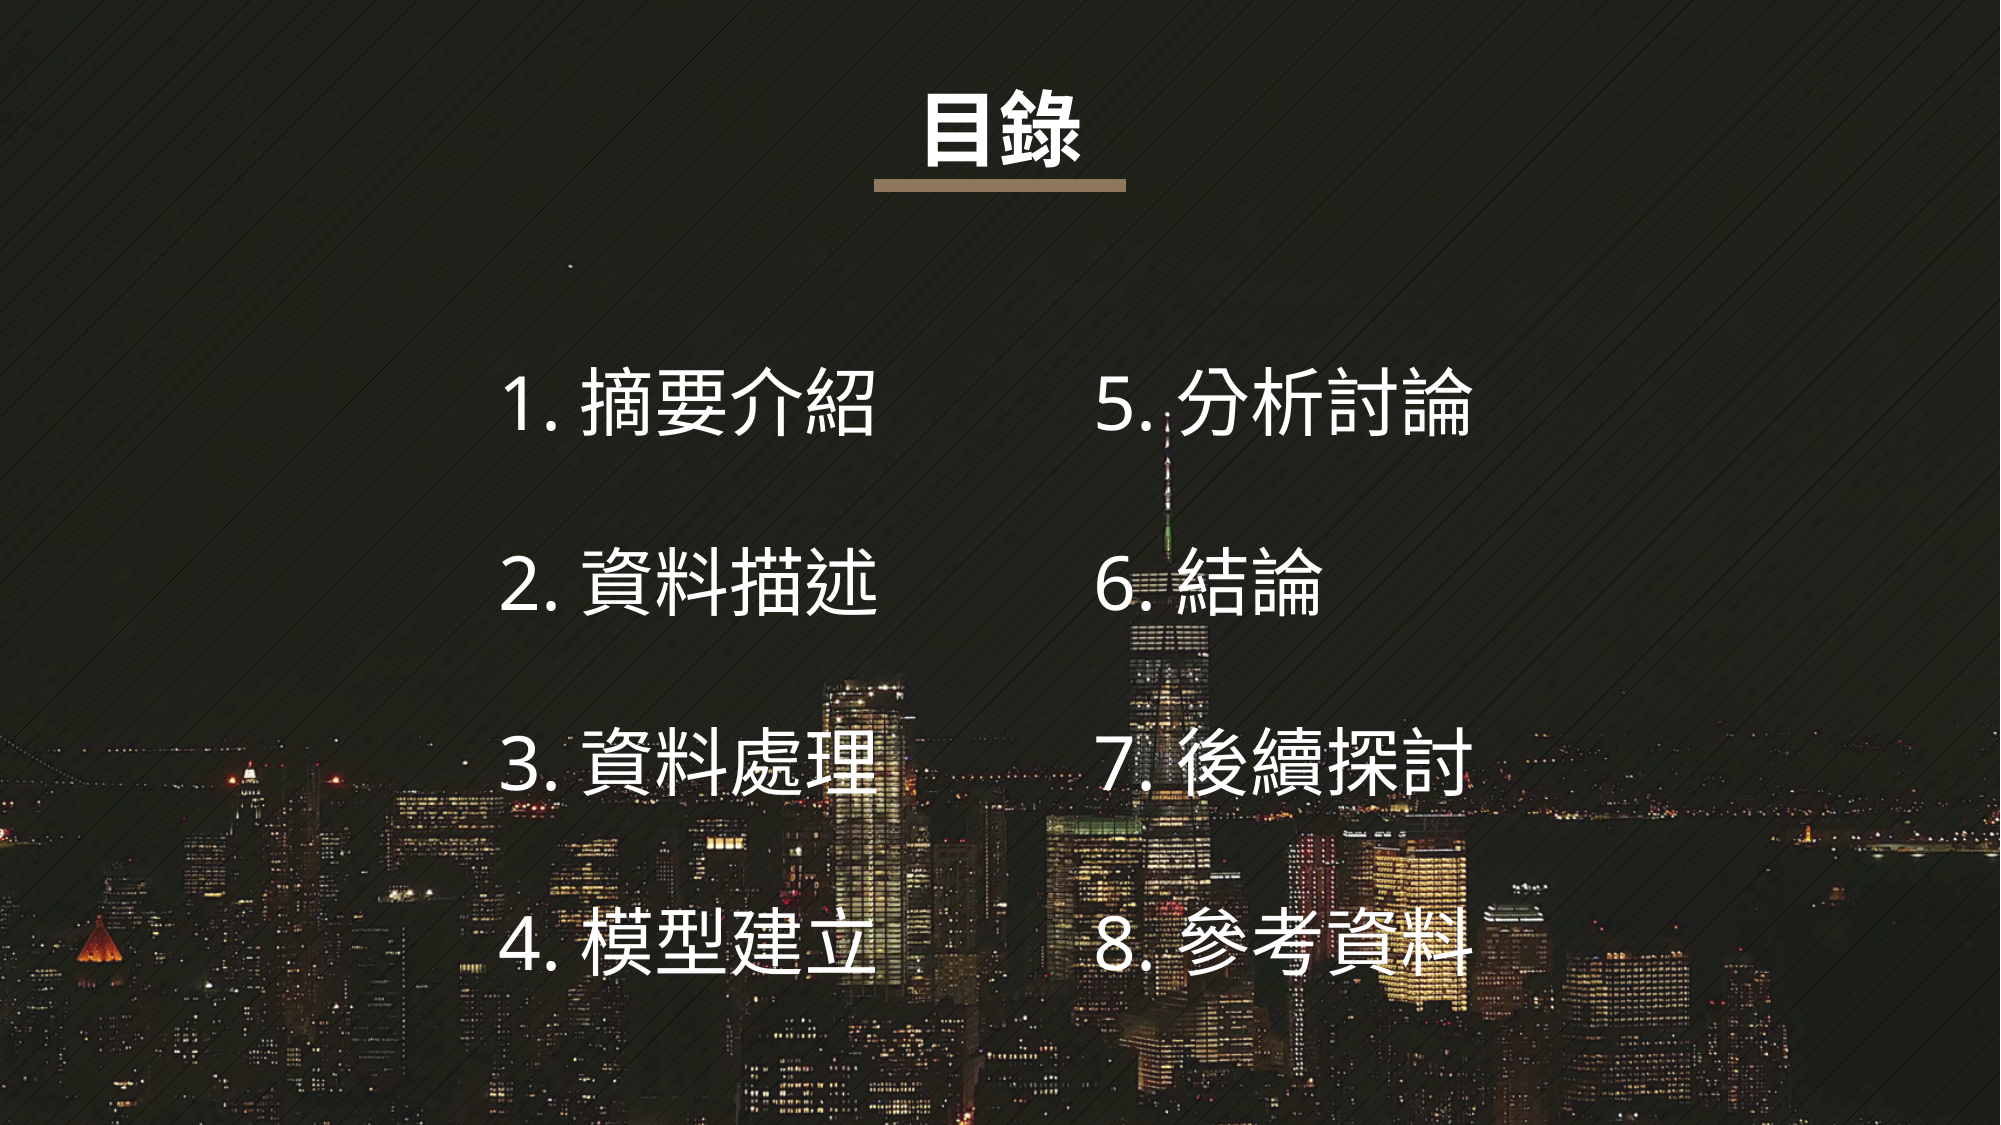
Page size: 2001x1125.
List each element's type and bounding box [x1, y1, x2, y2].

picture [0, 0, 2000, 1125]
text_box [797, 69, 1203, 186]
